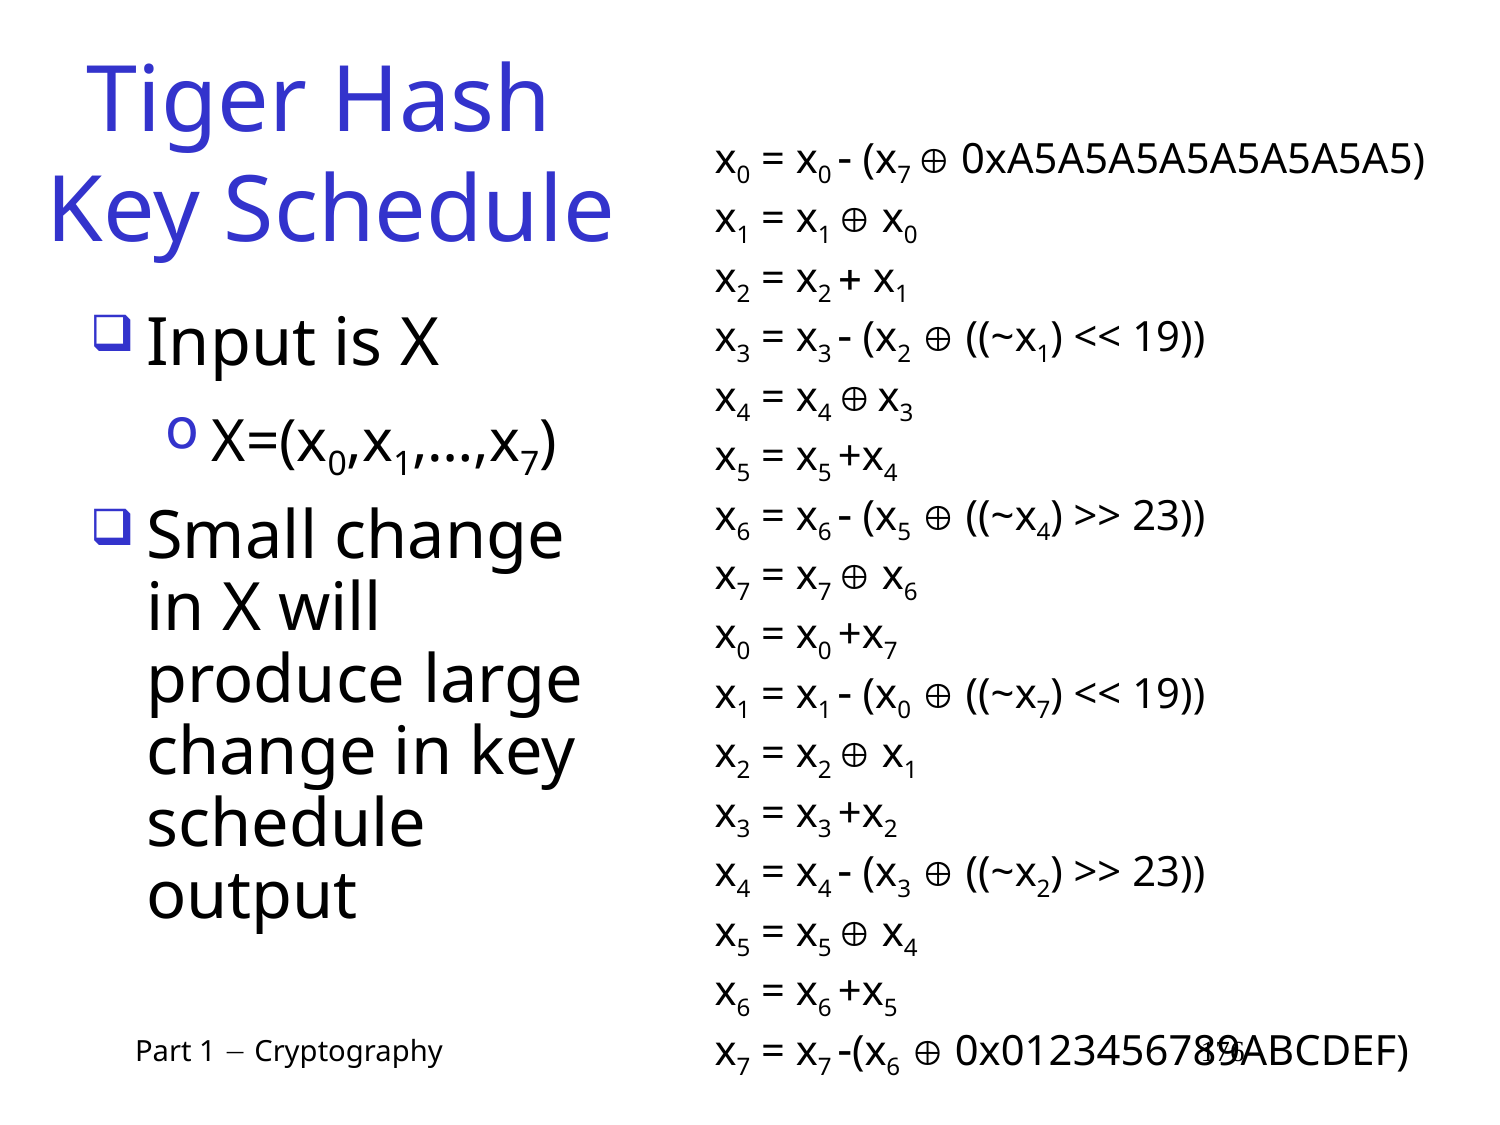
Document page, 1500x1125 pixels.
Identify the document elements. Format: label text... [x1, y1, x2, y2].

list Input is X X=(x0,x1,…,x7) Small change in X will produce large change in key schedule output [74, 299, 638, 976]
text_box x0 = x0  (x7  0xA5A5A5A5A5A5A5A5) x1 = x1  x0 x2 = x2  x1 x3 = x3  (x2  ((~x1) << 19)) x4 = x4  x3 x5 = x5 +x4 x6 = x6  (x5  ((~x4) >> 23)) x7 = x7  x6 x0 = x0 +x7 x1 = x1  (x0  ((~x7) << 19)) x2 = x2  x1 x3 = x3 +x2 x4 = x4  (x3  ((~x2) >> 23)) x5 = x5  x4 x6 = x6 +x5 x7 = x7 (x6  0x0123456789ABCDEF) [699, 124, 1463, 1025]
footer Part 1  Cryptography 176 [112, 1024, 1401, 1101]
title Tiger Hash Key Schedule [24, 37, 638, 263]
